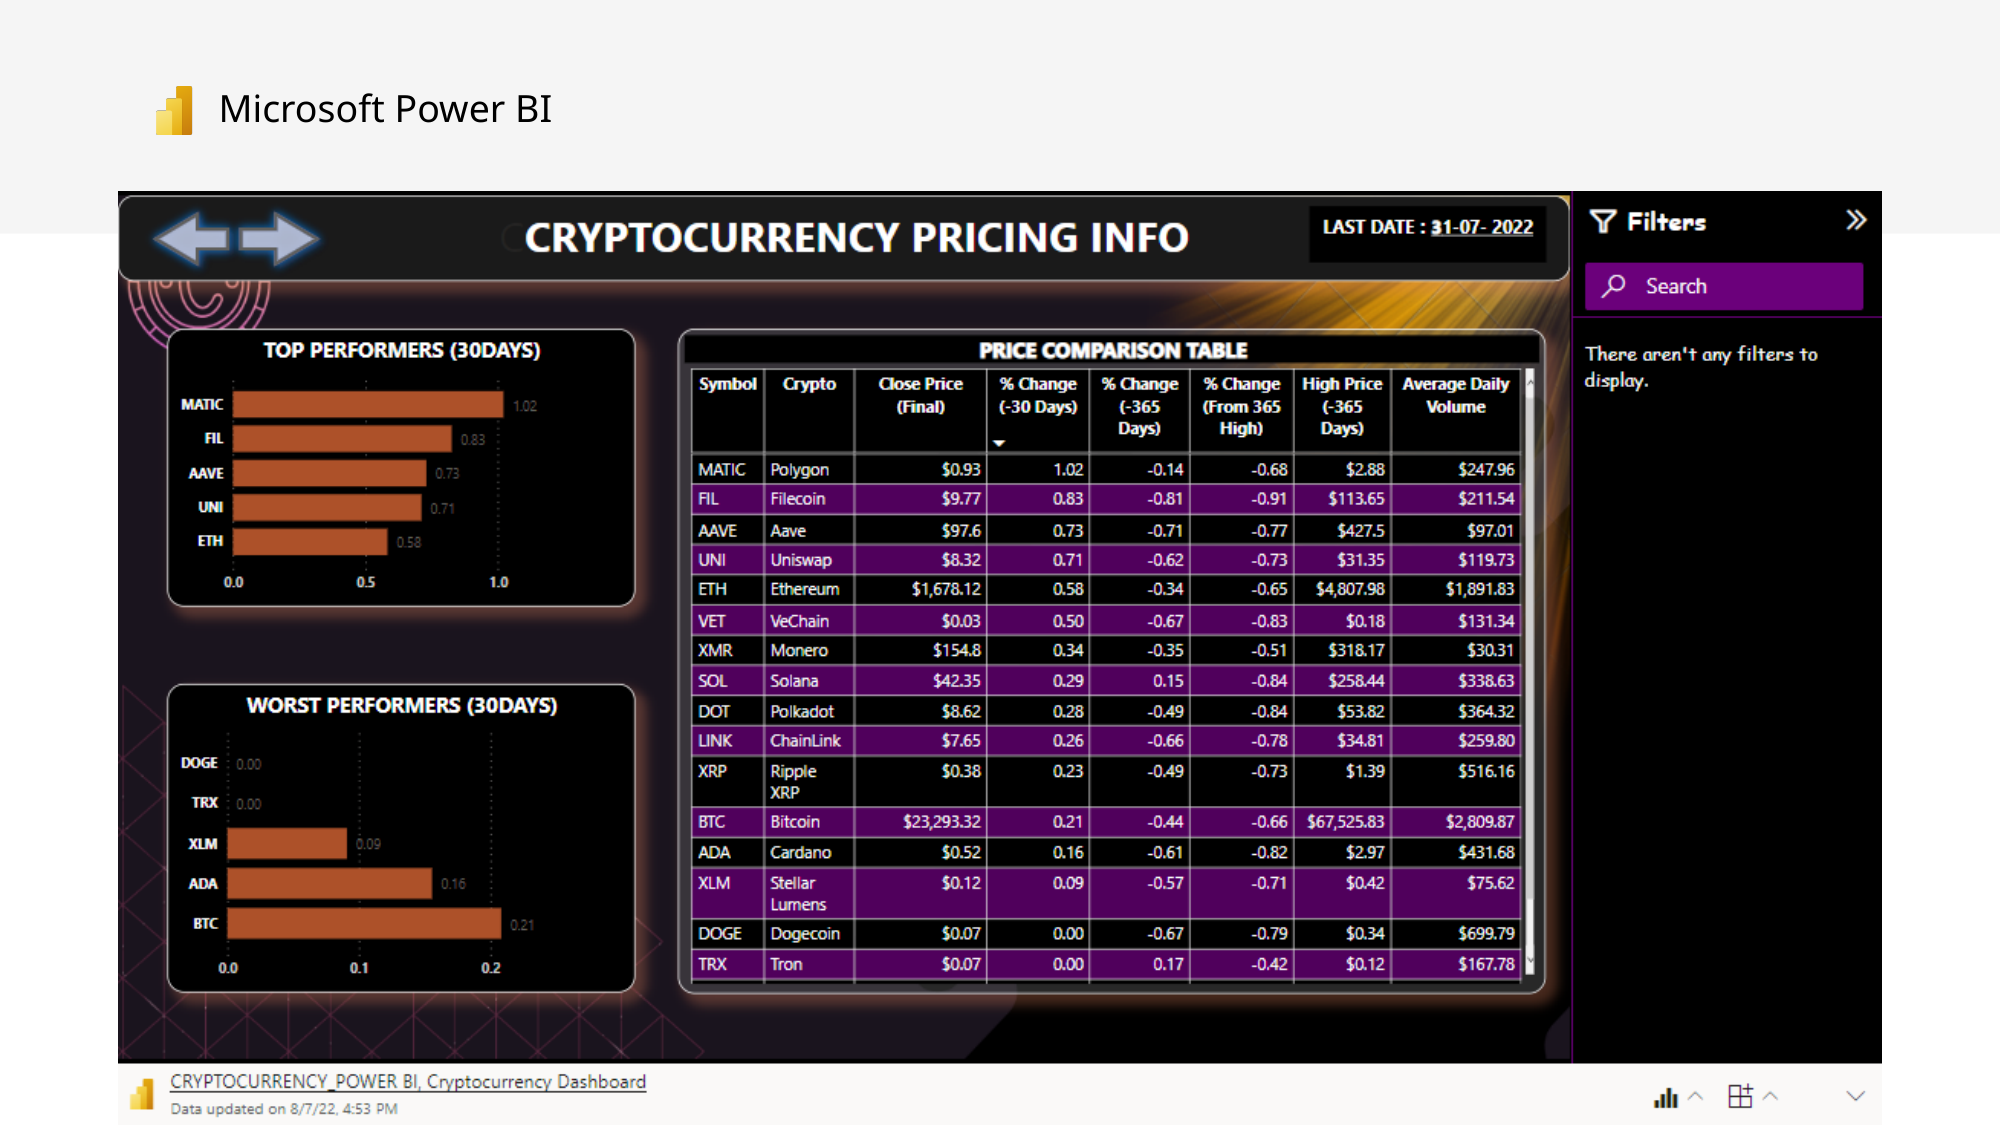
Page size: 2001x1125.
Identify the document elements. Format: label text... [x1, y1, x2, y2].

picture [149, 86, 198, 135]
picture [118, 191, 1882, 1125]
title Microsoft Power BI [0, 0, 2000, 235]
